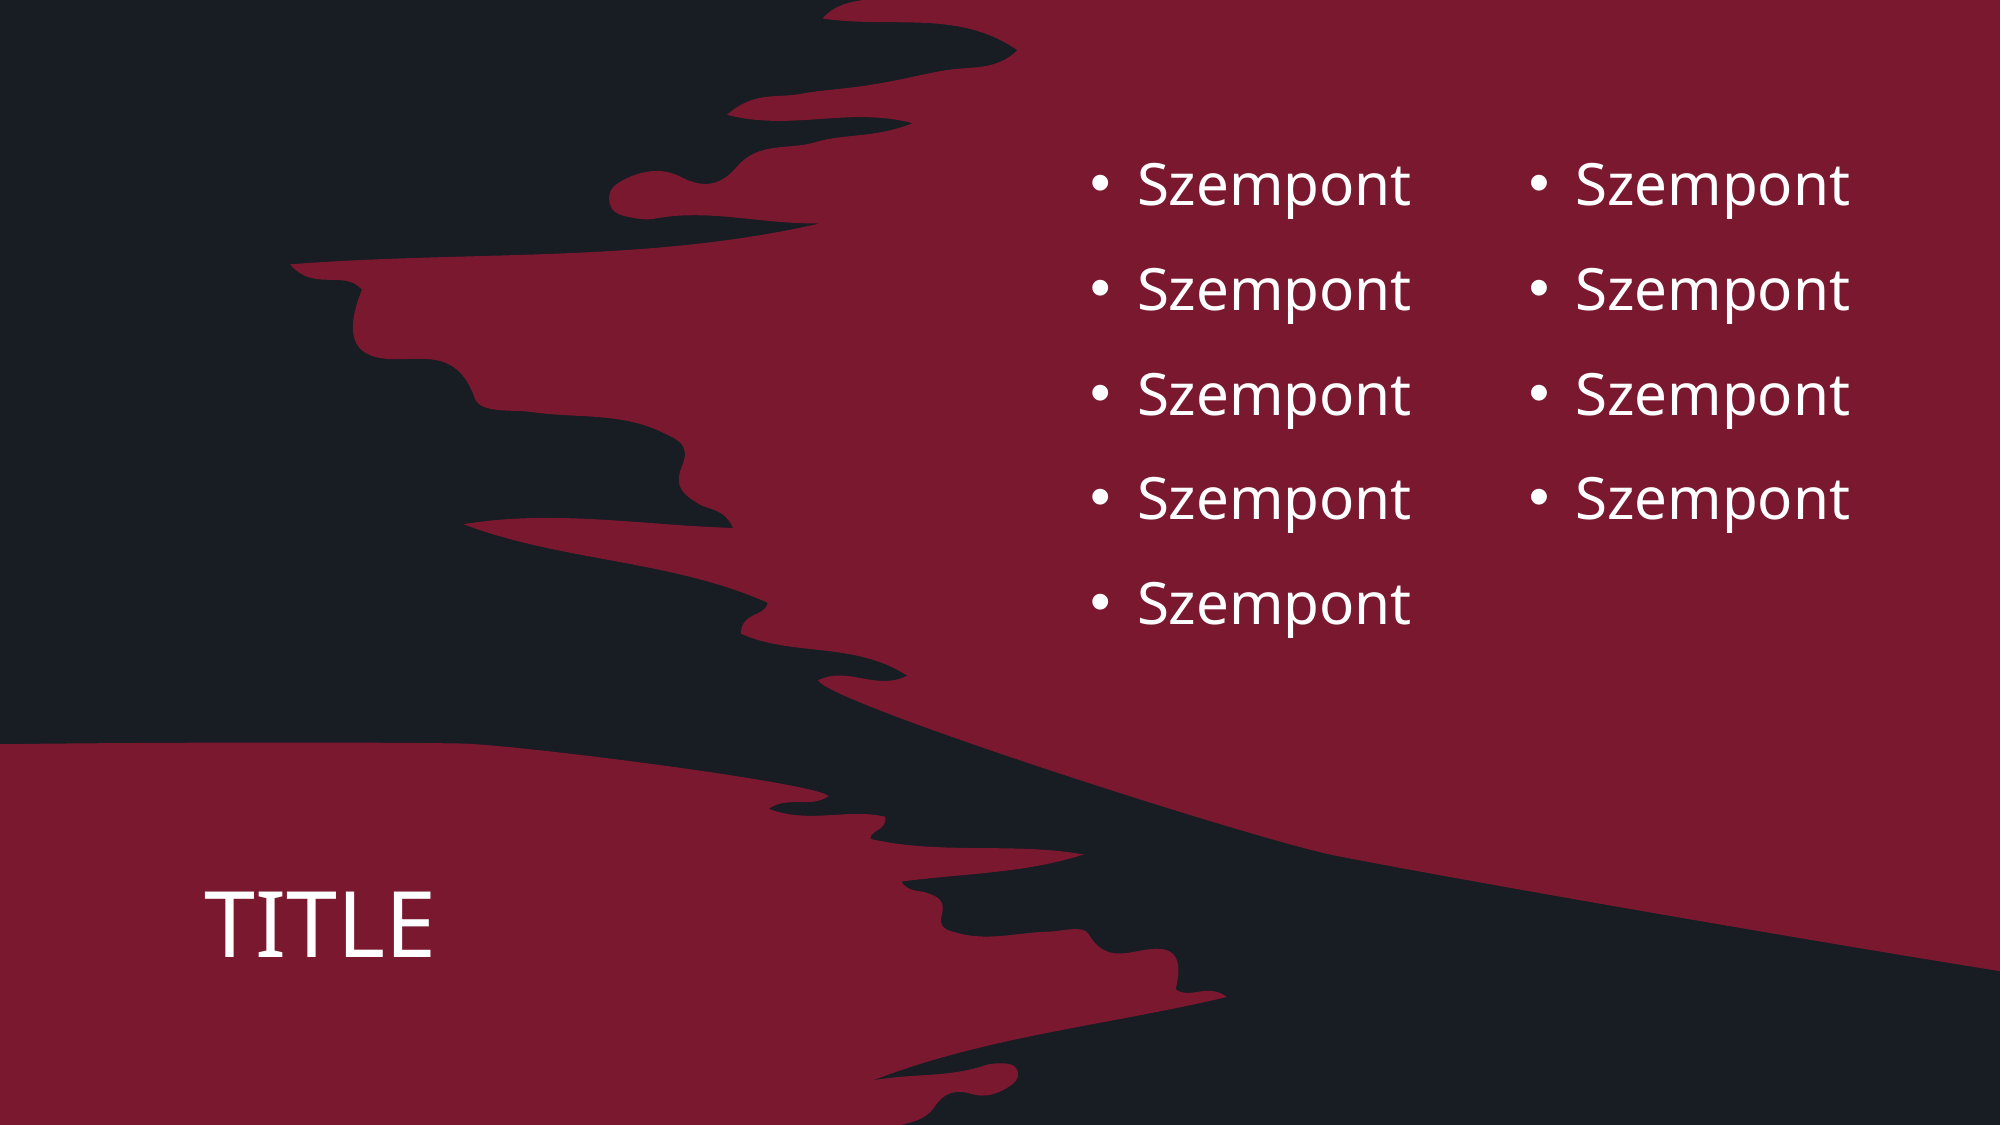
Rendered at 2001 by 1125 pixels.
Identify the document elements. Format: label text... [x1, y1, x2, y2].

text_box [290, 0, 2000, 972]
text_box [0, 0, 2000, 1125]
text_box [0, 742, 1227, 1125]
list Szempont Szempont Szempont Szempont Szempont Szempont Szempont Szempont Szempont [1075, 91, 1983, 658]
title TITLE [189, 794, 827, 1062]
